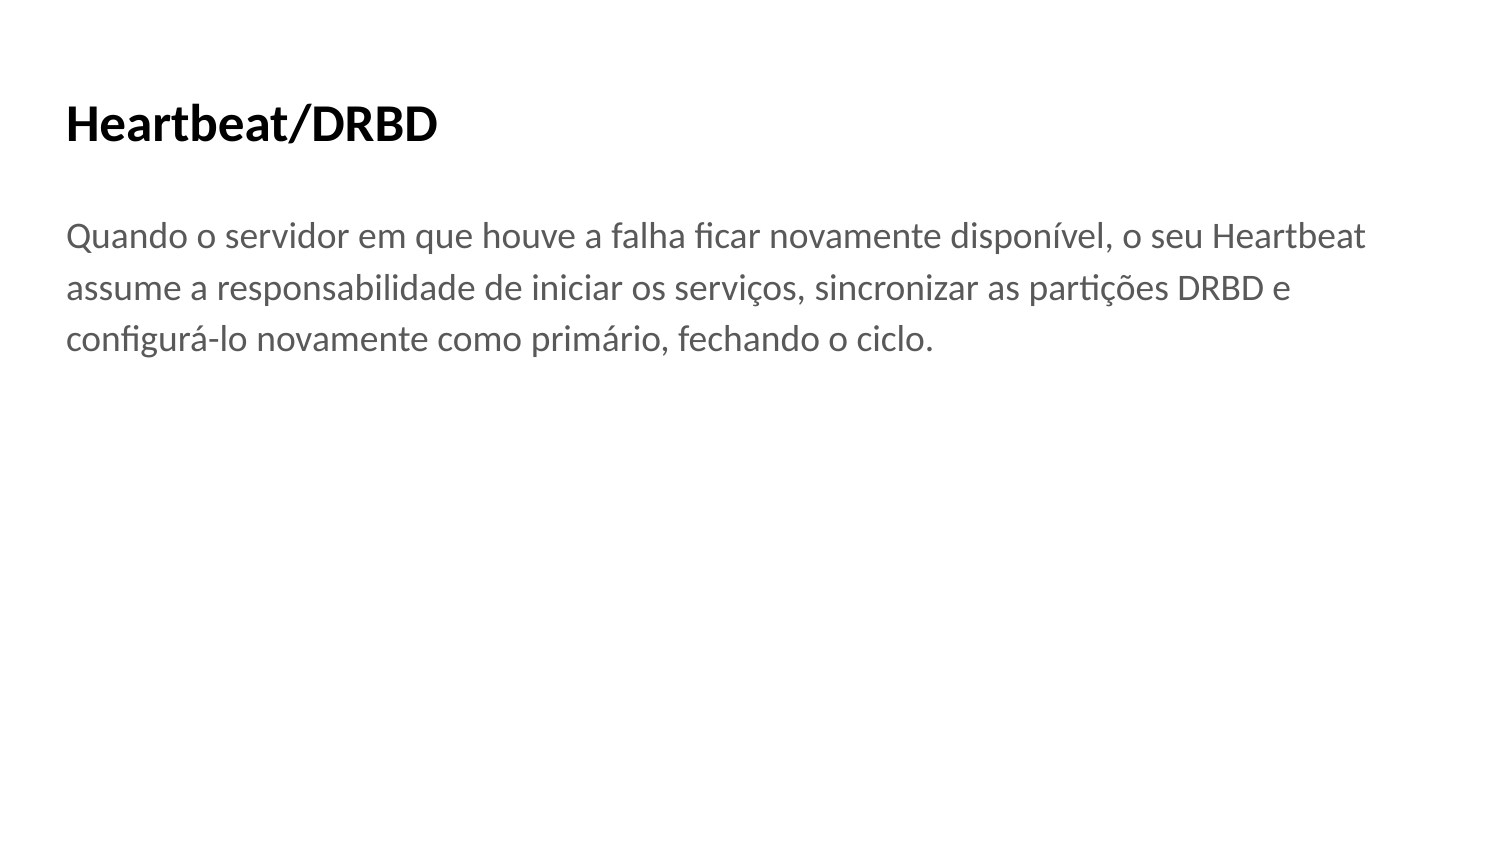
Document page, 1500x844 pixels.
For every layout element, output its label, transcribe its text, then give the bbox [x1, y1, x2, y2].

title Heartbeat/DRBD [51, 72, 1449, 167]
list Quando o servidor em que houve a falha ficar novamente disponível, o seu Heartbeat assume a responsabilidade de iniciar os serviços, sincronizar as partições DRBD e configurá-lo novamente como primário, fechando o ciclo. [51, 189, 1449, 750]
